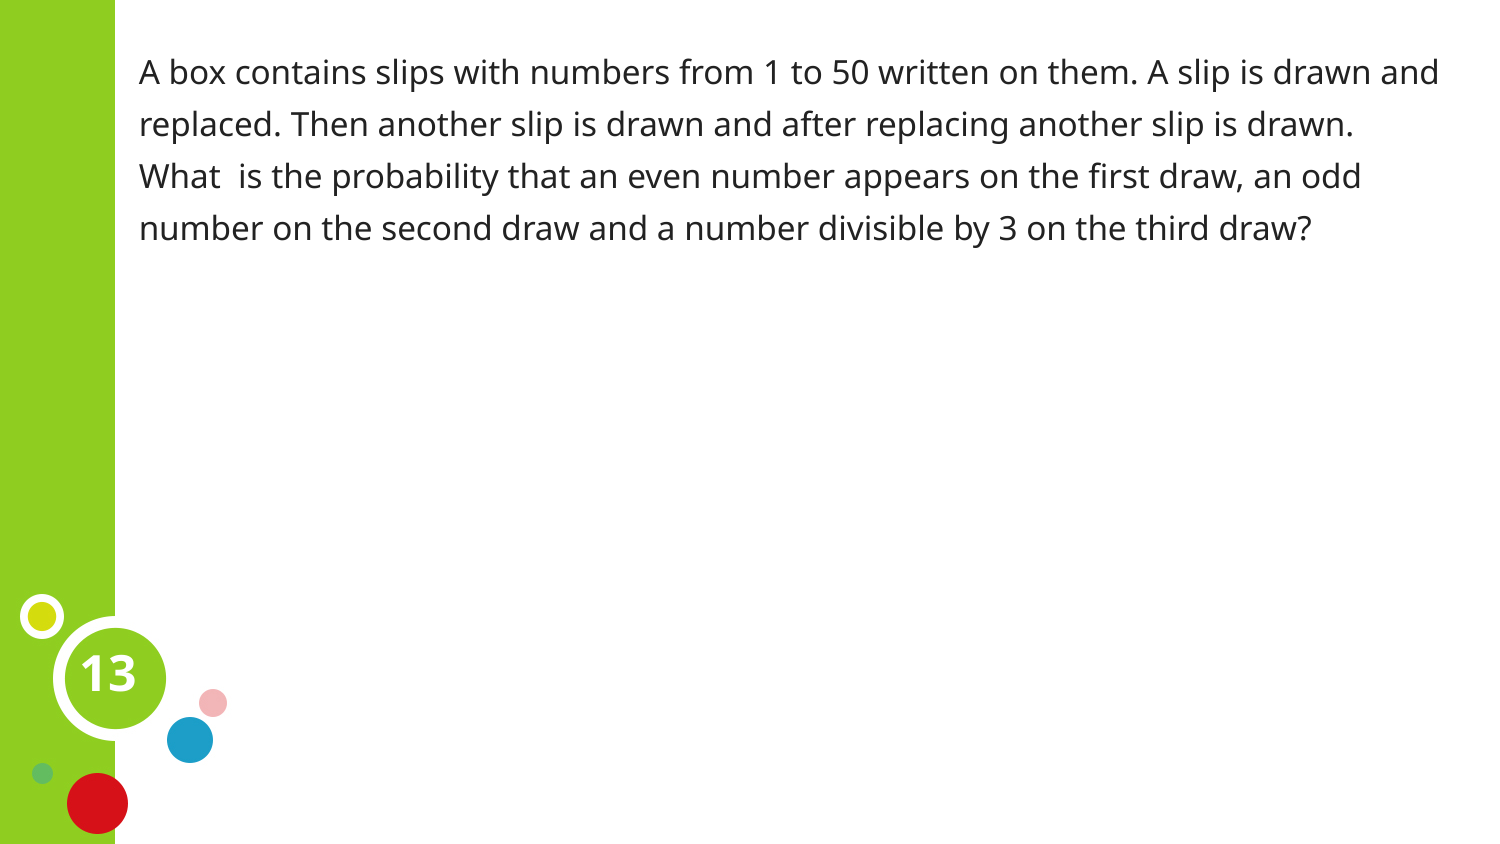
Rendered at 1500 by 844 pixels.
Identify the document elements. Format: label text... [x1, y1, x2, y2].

text_box A box contains slips with numbers from 1 to 50 written on them. A slip is drawn and replaced. Then another slip is drawn and after replacing another slip is drawn. What is the probability that an even number appears on the first draw, an odd number on the second draw and a number divisible by 3 on the third draw? [123, 32, 1459, 255]
text_box 13 [64, 634, 160, 710]
picture [0, 0, 1500, 844]
